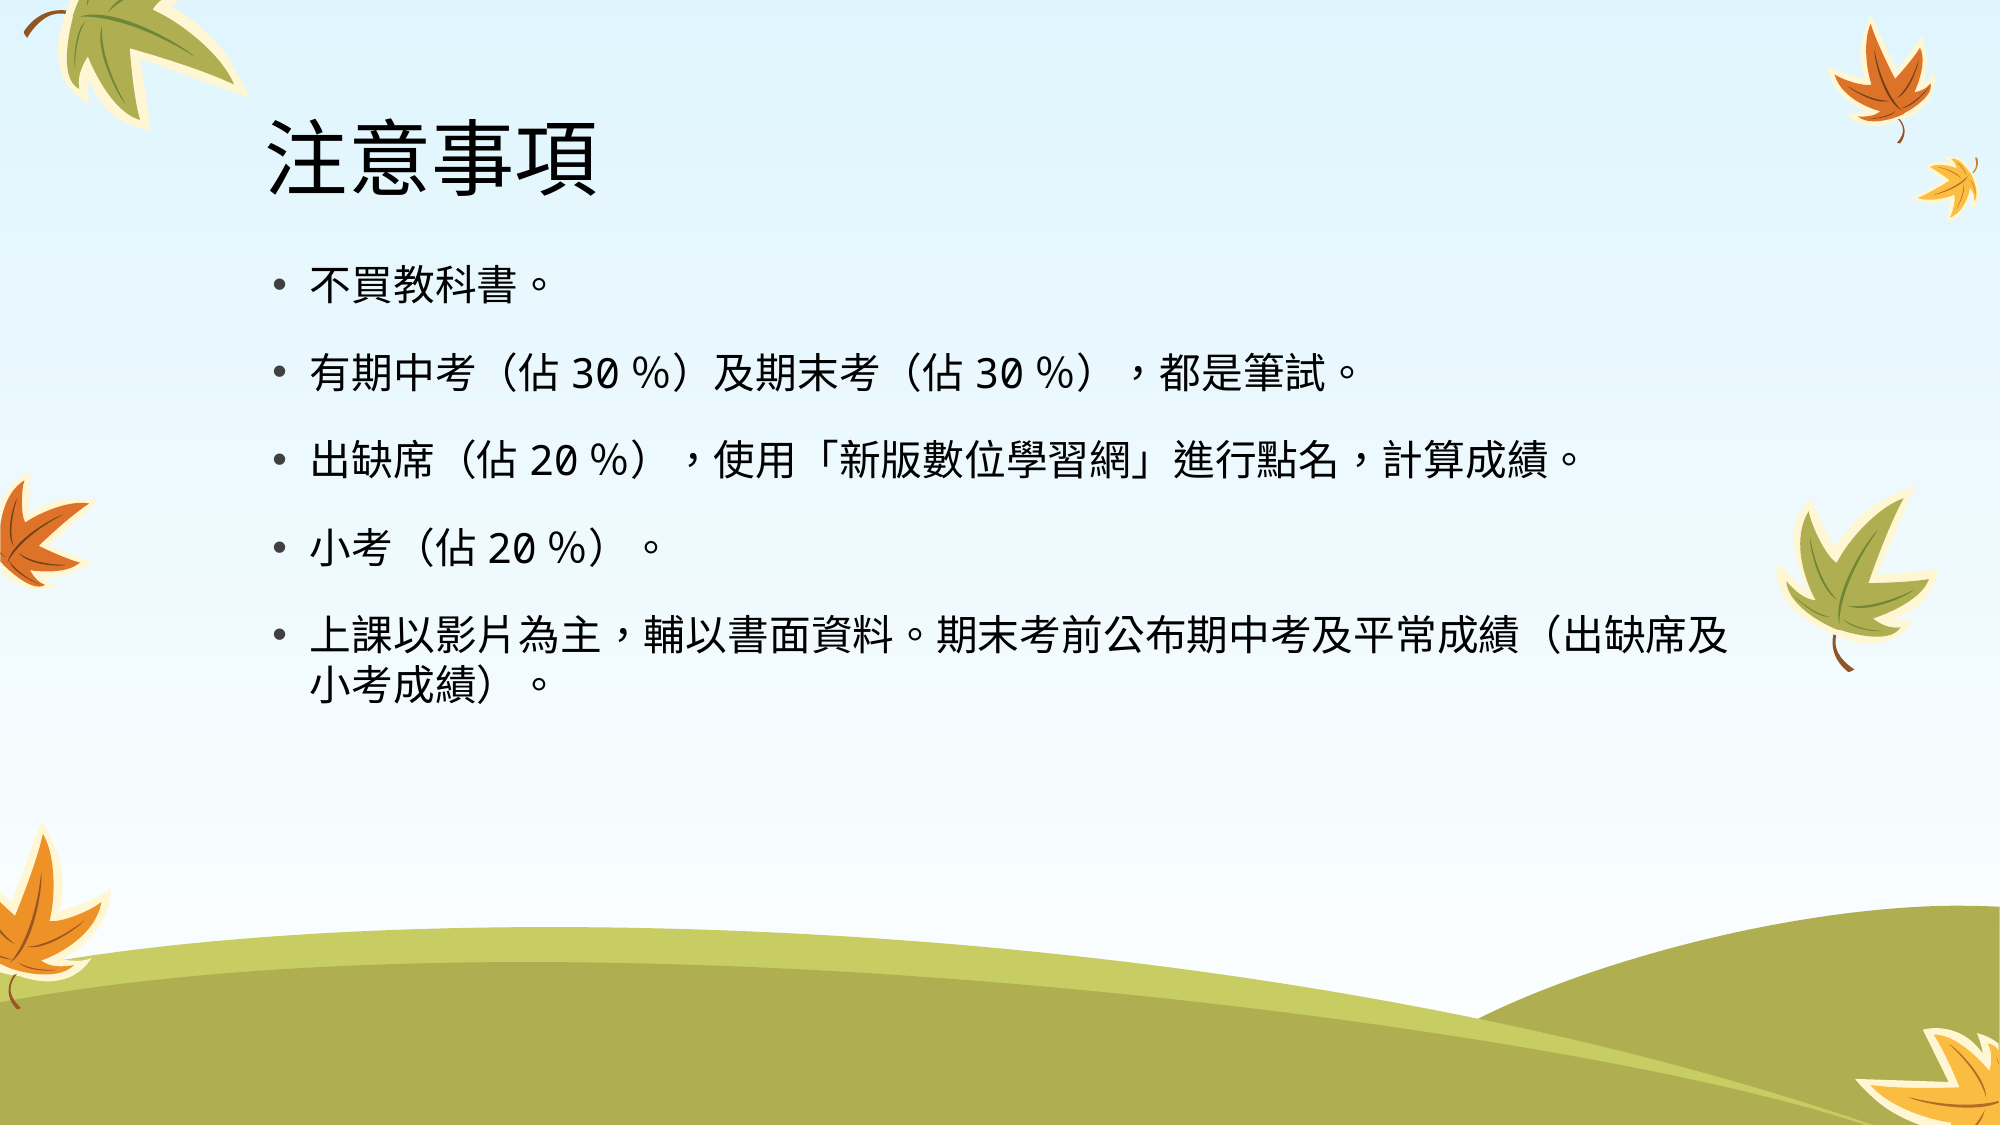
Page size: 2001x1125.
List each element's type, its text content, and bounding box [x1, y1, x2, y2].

list 不買教科書。 有期中考（佔30％）及期末考（佔30％），都是筆試。 出缺席（佔20％），使用「新版數位學習網」進行點名，計算成績。 小考（佔20％）。 上課以影片為主，輔以書面資料。期末考前公布期中考及平常成績（出缺席及小考成績）。 [249, 251, 1750, 919]
title 注意事項 [249, 63, 1749, 216]
